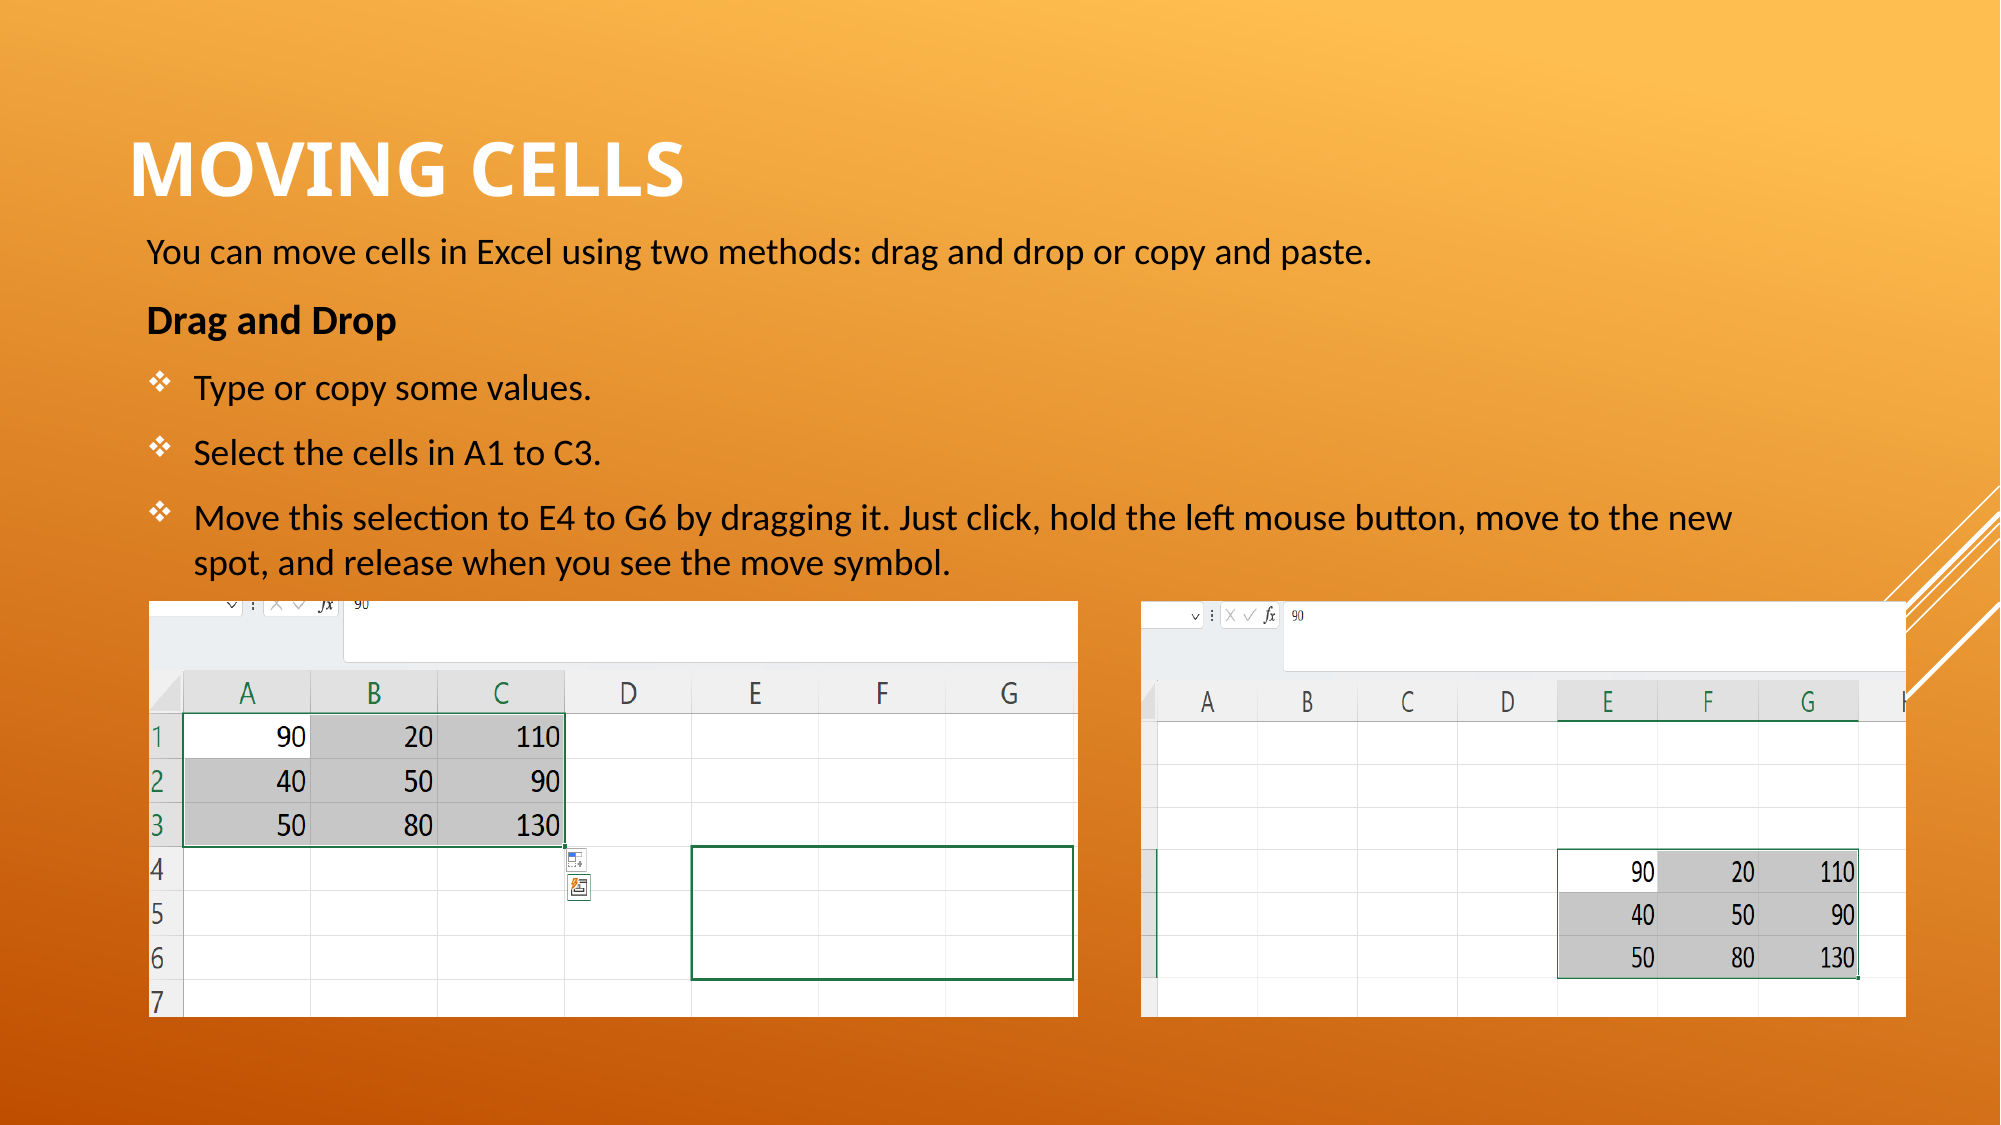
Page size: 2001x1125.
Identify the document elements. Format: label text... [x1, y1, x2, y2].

picture [149, 601, 1078, 1017]
title Moving Cells [112, 83, 1513, 220]
list You can move cells in Excel using two methods: drag and drop or copy and paste. Drag and Drop Type or copy some values. Select the cells in A1 to C3. Move this selection to E4 to G6 by dragging it. Just click, hold the left mouse button, move to the new spot, and release when you see the move symbol. [131, 219, 1802, 984]
picture [1141, 601, 1906, 1017]
